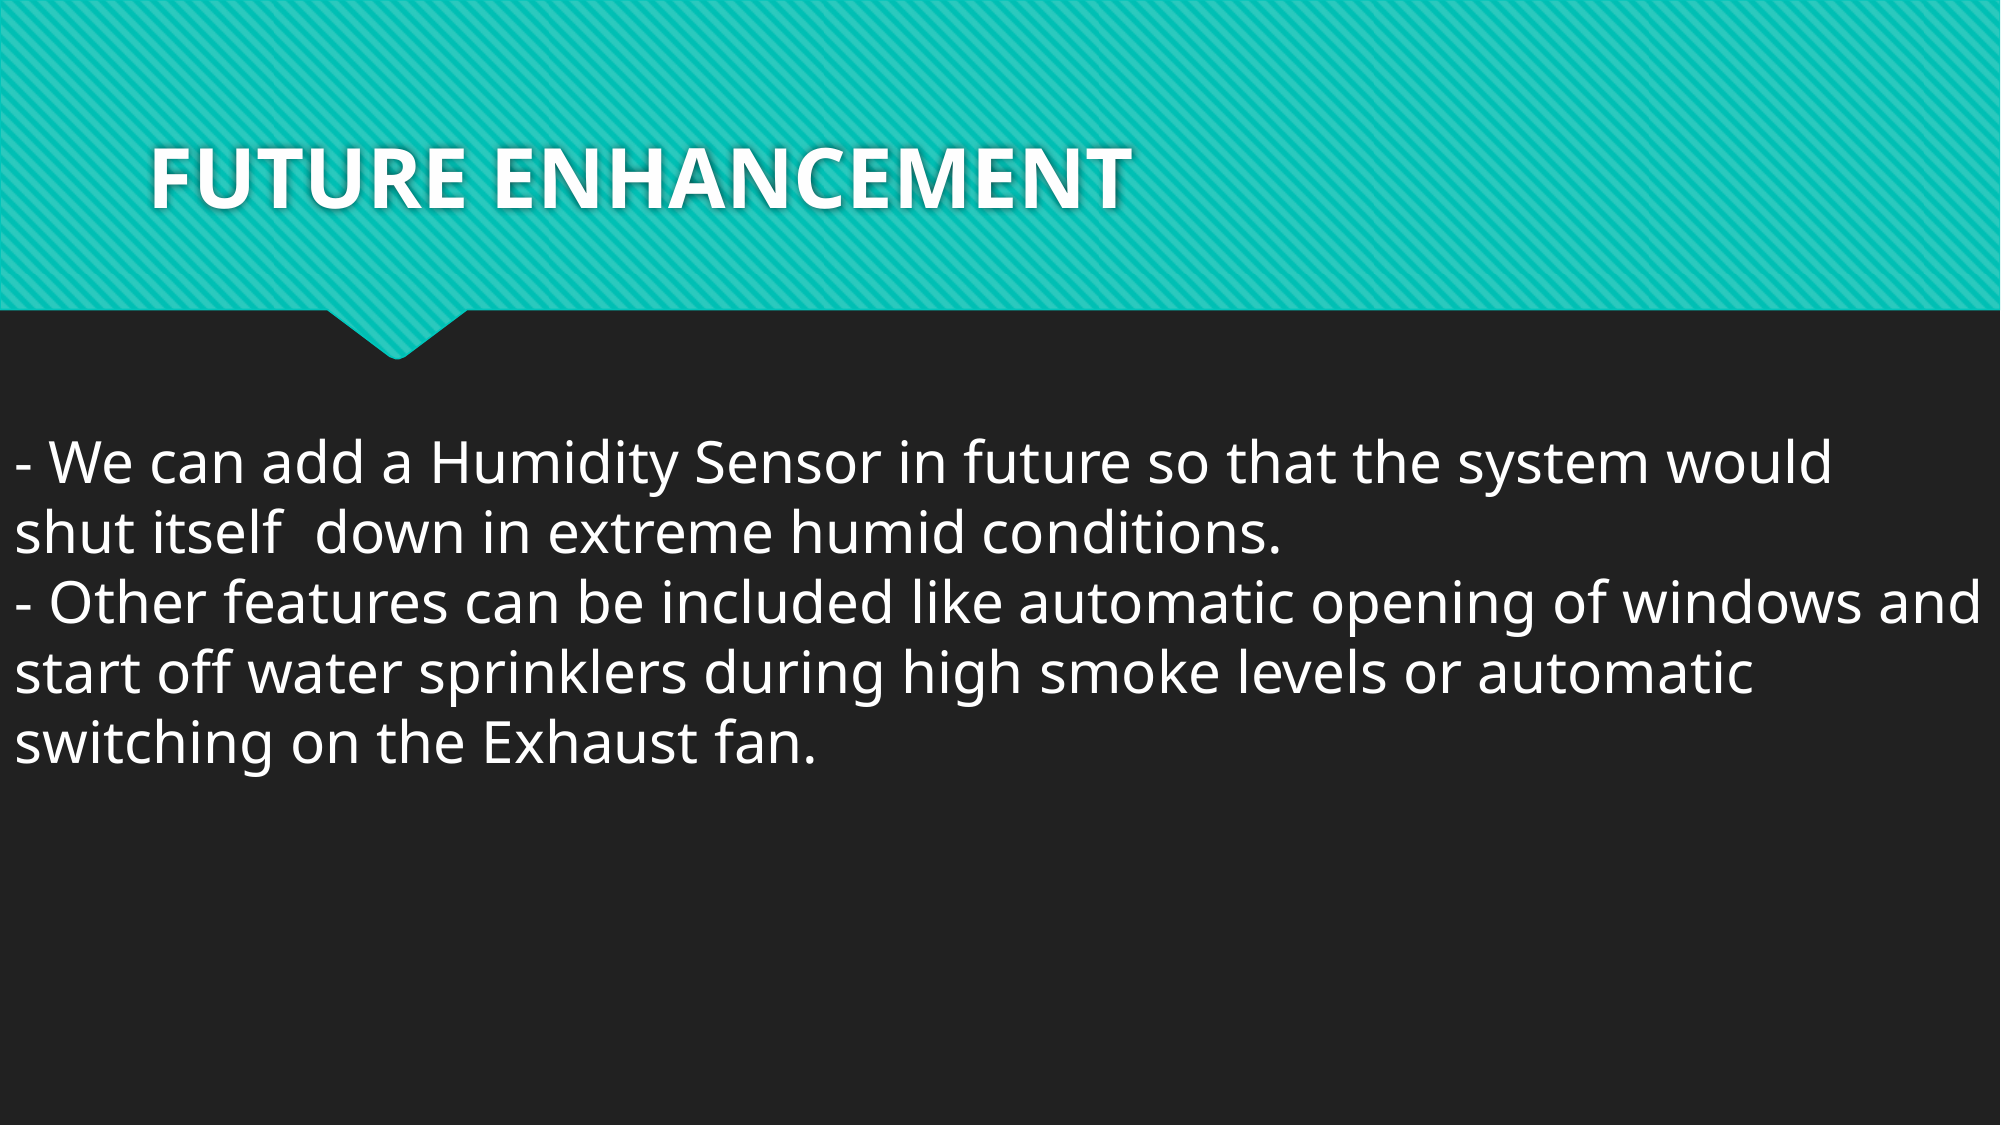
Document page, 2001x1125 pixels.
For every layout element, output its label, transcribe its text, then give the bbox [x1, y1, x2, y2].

title FUTURE ENHANCEMENT [132, 73, 1868, 233]
text_box - We can add a Humidity Sensor in future so that the system would shut itself down in extreme humid conditions. - Other features can be included like automatic opening of windows and start off water sprinklers during high smoke levels or automatic switching on the Exhaust fan. [0, 417, 2000, 828]
